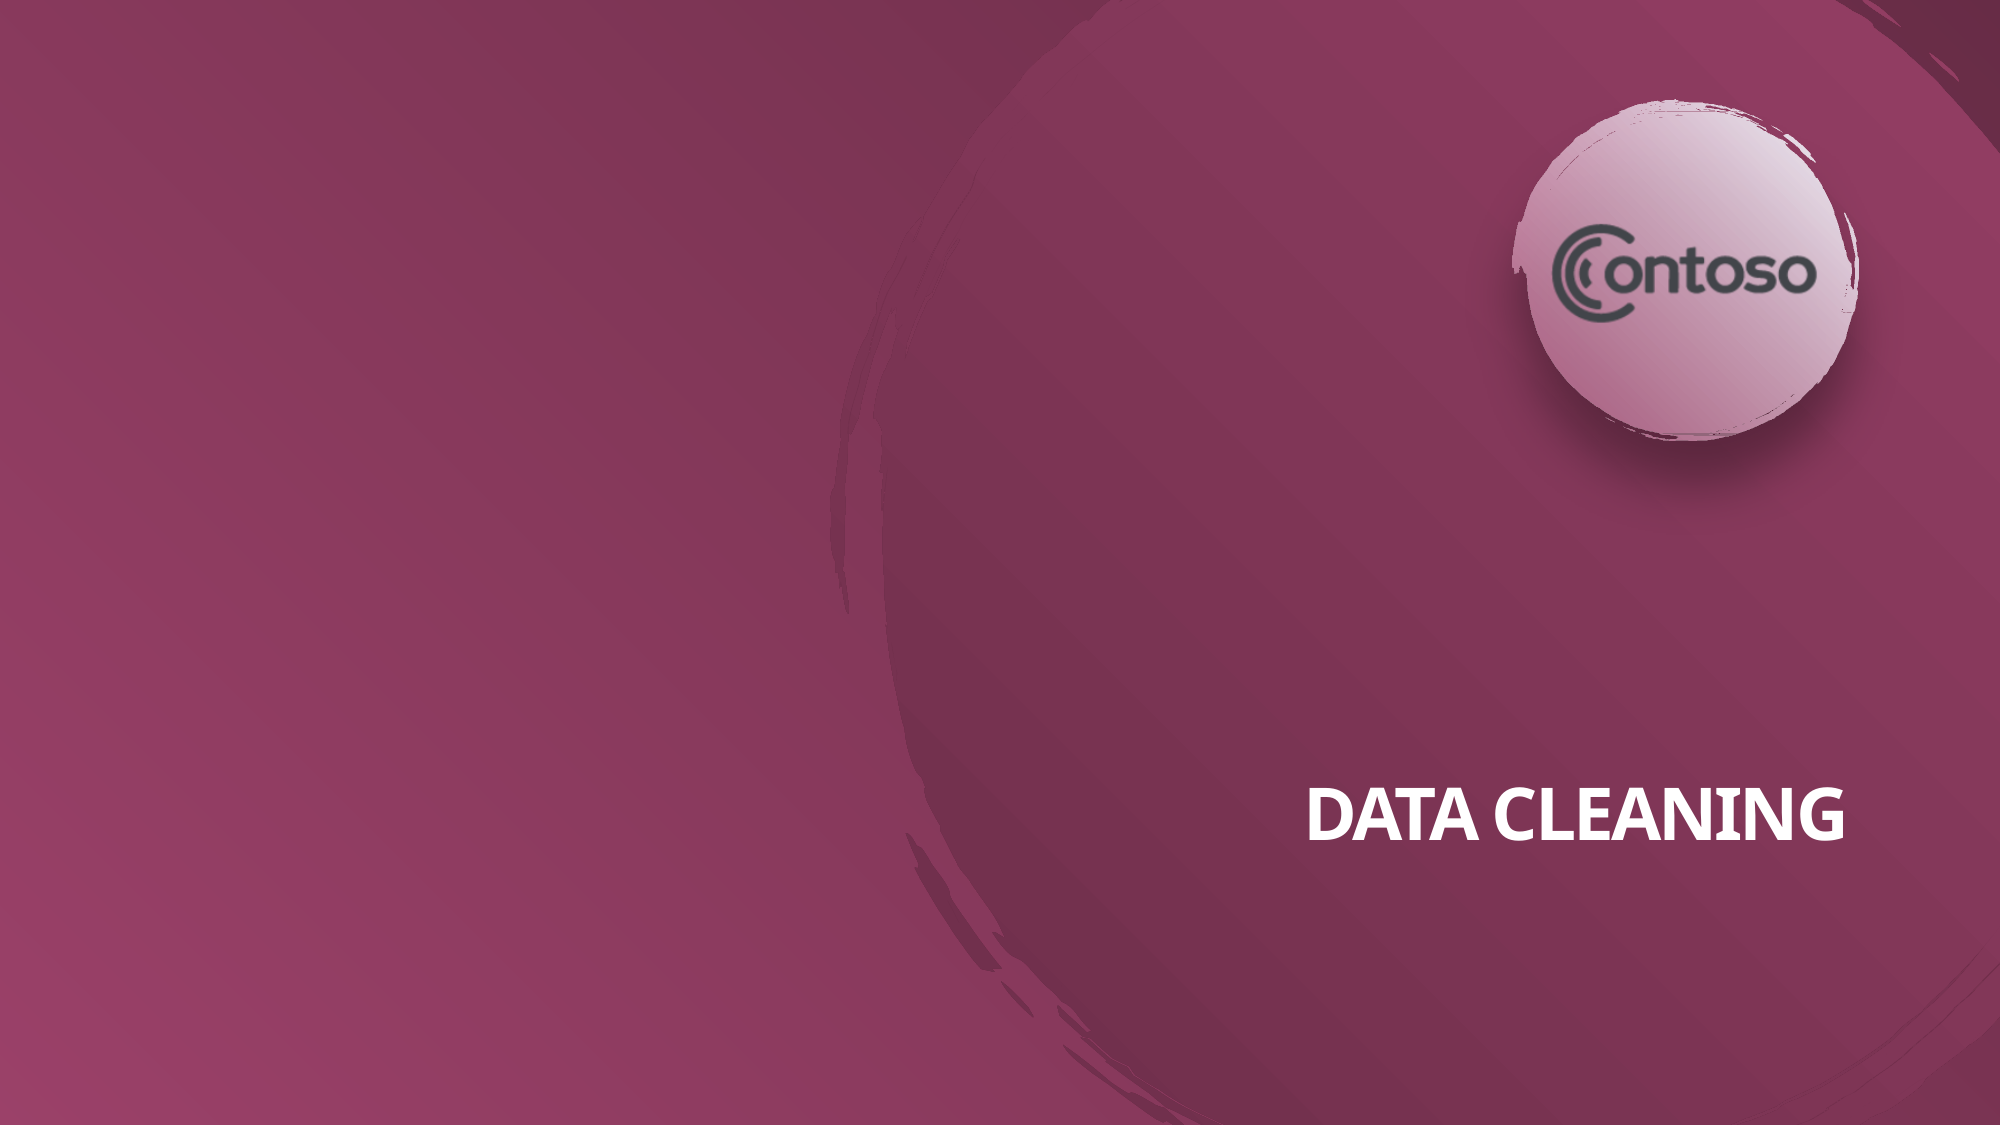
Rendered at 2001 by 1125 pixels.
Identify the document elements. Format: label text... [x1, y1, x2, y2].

text_box [1511, 98, 1860, 442]
picture [1542, 215, 1826, 325]
title DATA CLEANING [780, 514, 1849, 856]
